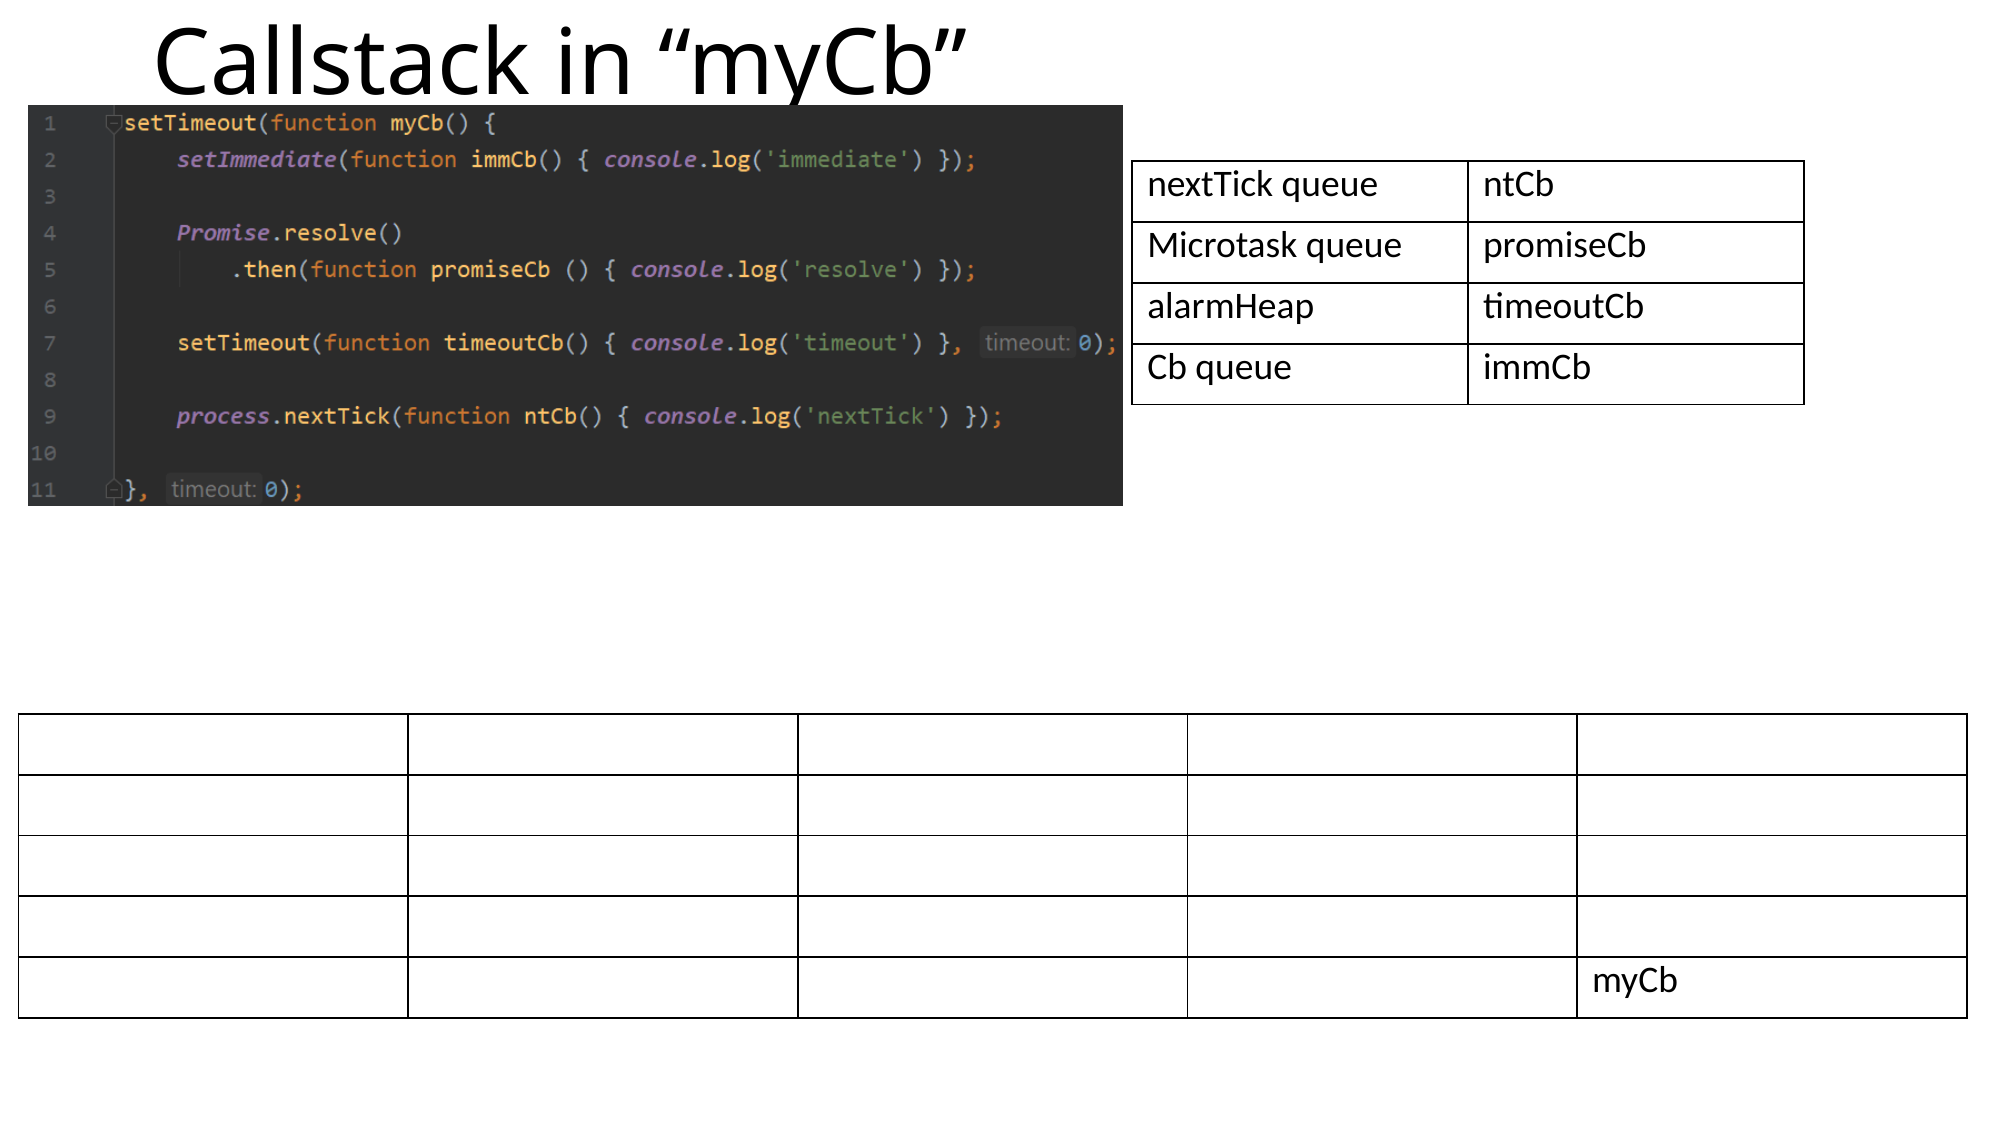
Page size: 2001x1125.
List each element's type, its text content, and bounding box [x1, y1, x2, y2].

table_cell [19, 836, 407, 895]
table_cell [1578, 836, 1966, 895]
table_cell timeoutCb [1469, 284, 1803, 343]
table_cell [19, 958, 407, 1017]
table_cell [19, 776, 407, 835]
table_cell [1188, 897, 1576, 956]
table_cell promiseCb [1469, 223, 1803, 282]
table_header nextTick queue [1133, 162, 1467, 221]
table_cell immCb [1469, 345, 1803, 404]
table_cell [409, 897, 797, 956]
table_cell [1578, 897, 1966, 956]
table_cell [19, 897, 407, 956]
table_header ntCb [1469, 162, 1803, 221]
table_cell [799, 897, 1187, 956]
table_cell [409, 776, 797, 835]
picture [28, 105, 1123, 507]
table_header [1578, 715, 1966, 774]
table_cell [1188, 836, 1576, 895]
table_cell Cb queue [1133, 345, 1467, 404]
table_header [1188, 715, 1576, 774]
table_cell [799, 836, 1187, 895]
table_cell Microtask queue [1133, 223, 1467, 282]
table_cell alarmHeap [1133, 284, 1467, 343]
table_cell [1188, 776, 1576, 835]
table_cell [799, 776, 1187, 835]
table_cell [1188, 958, 1576, 1017]
table_header [409, 715, 797, 774]
table_cell [1578, 776, 1966, 835]
table_cell [799, 958, 1187, 1017]
table_cell myCb [1578, 958, 1966, 1017]
table_header [799, 715, 1187, 774]
table_cell [409, 958, 797, 1017]
table_cell [409, 836, 797, 895]
title Callstack in “myCb” [137, 7, 1863, 122]
table_header [19, 715, 407, 774]
